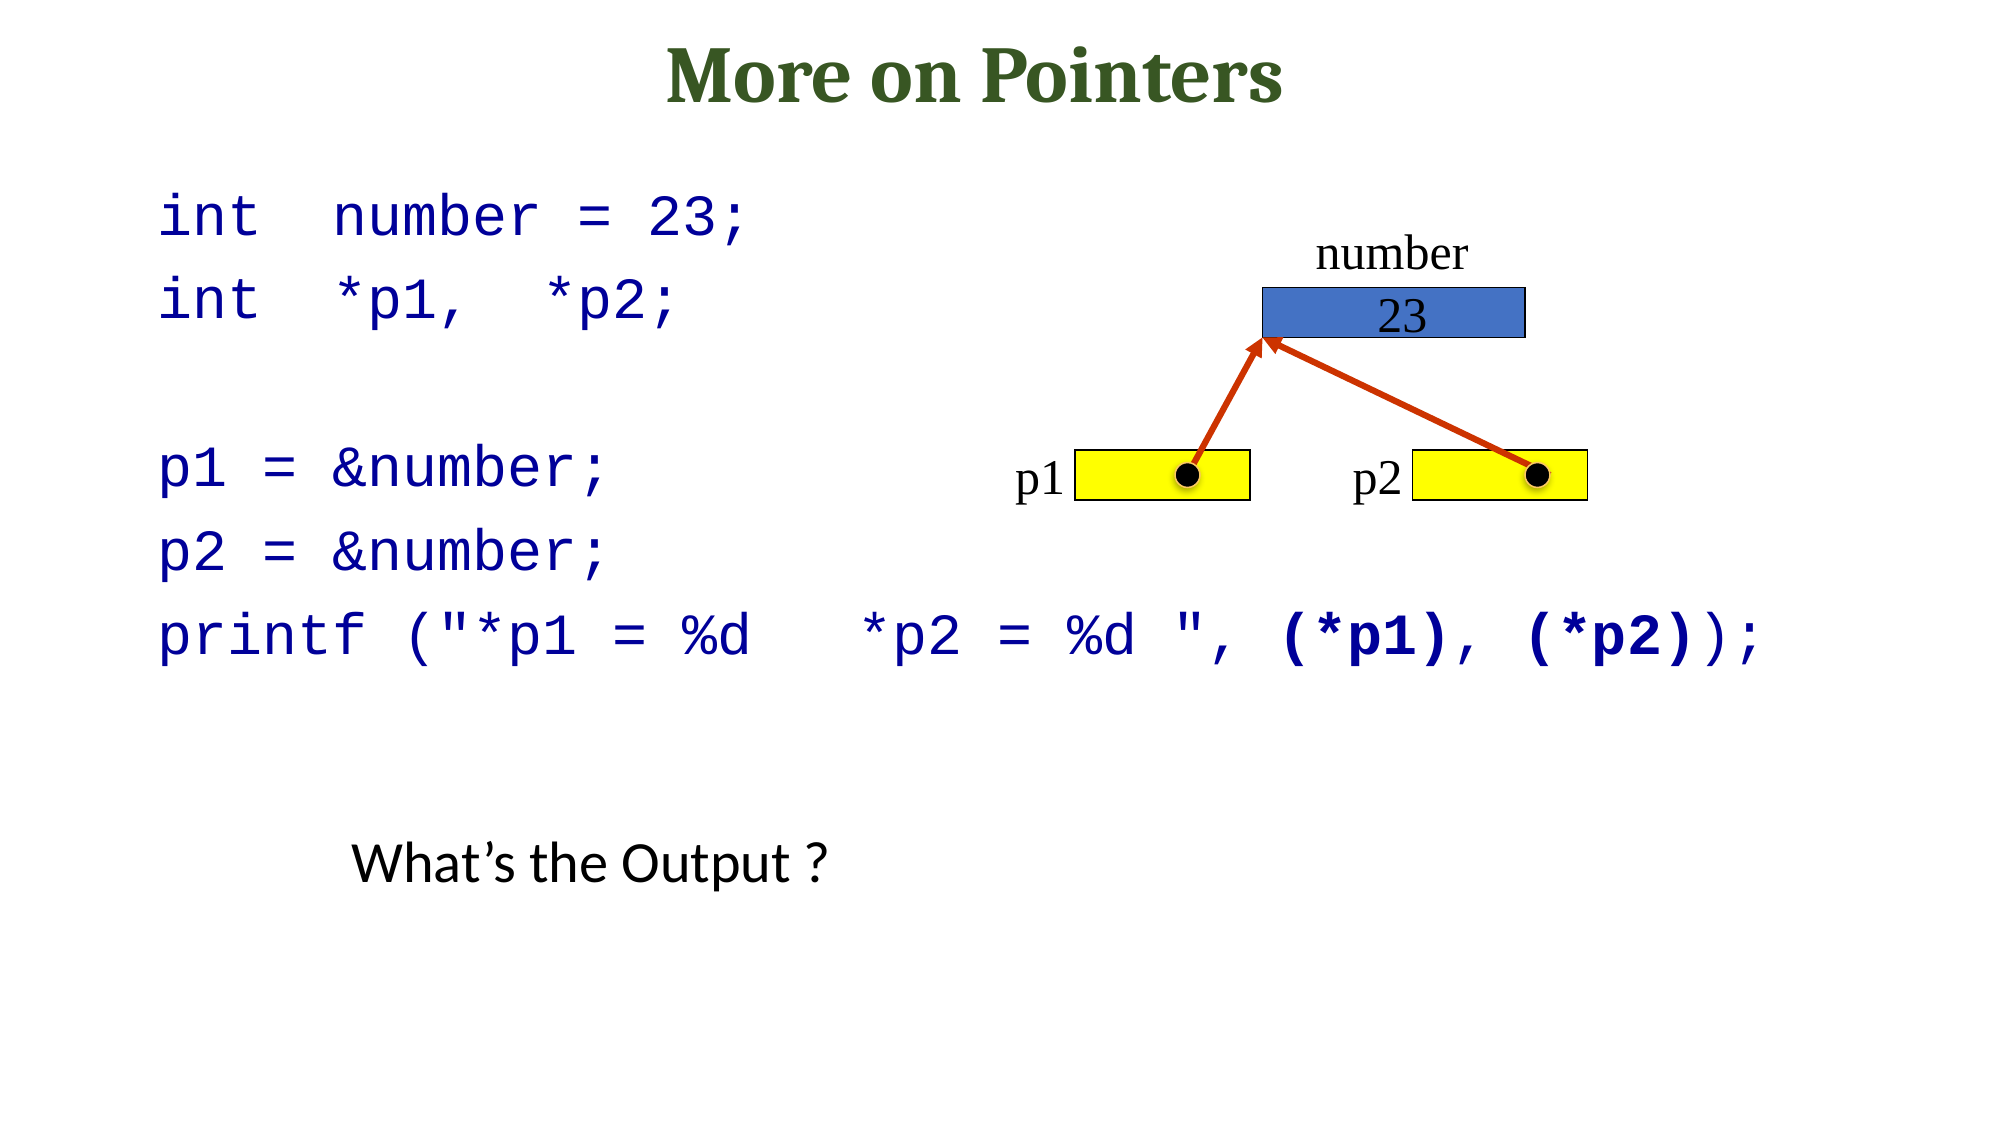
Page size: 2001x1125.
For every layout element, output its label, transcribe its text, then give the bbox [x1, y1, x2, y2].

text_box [999, 212, 1588, 514]
title More on Pointers [300, 24, 1650, 128]
list int number = 23; int *p1, *p2; p1 = &number; p2 = &number; printf ("*p1 = %d *p2 = %d ", (*p1), (*p2)); [142, 177, 1900, 923]
text_box What’s the Output ? [336, 816, 847, 901]
